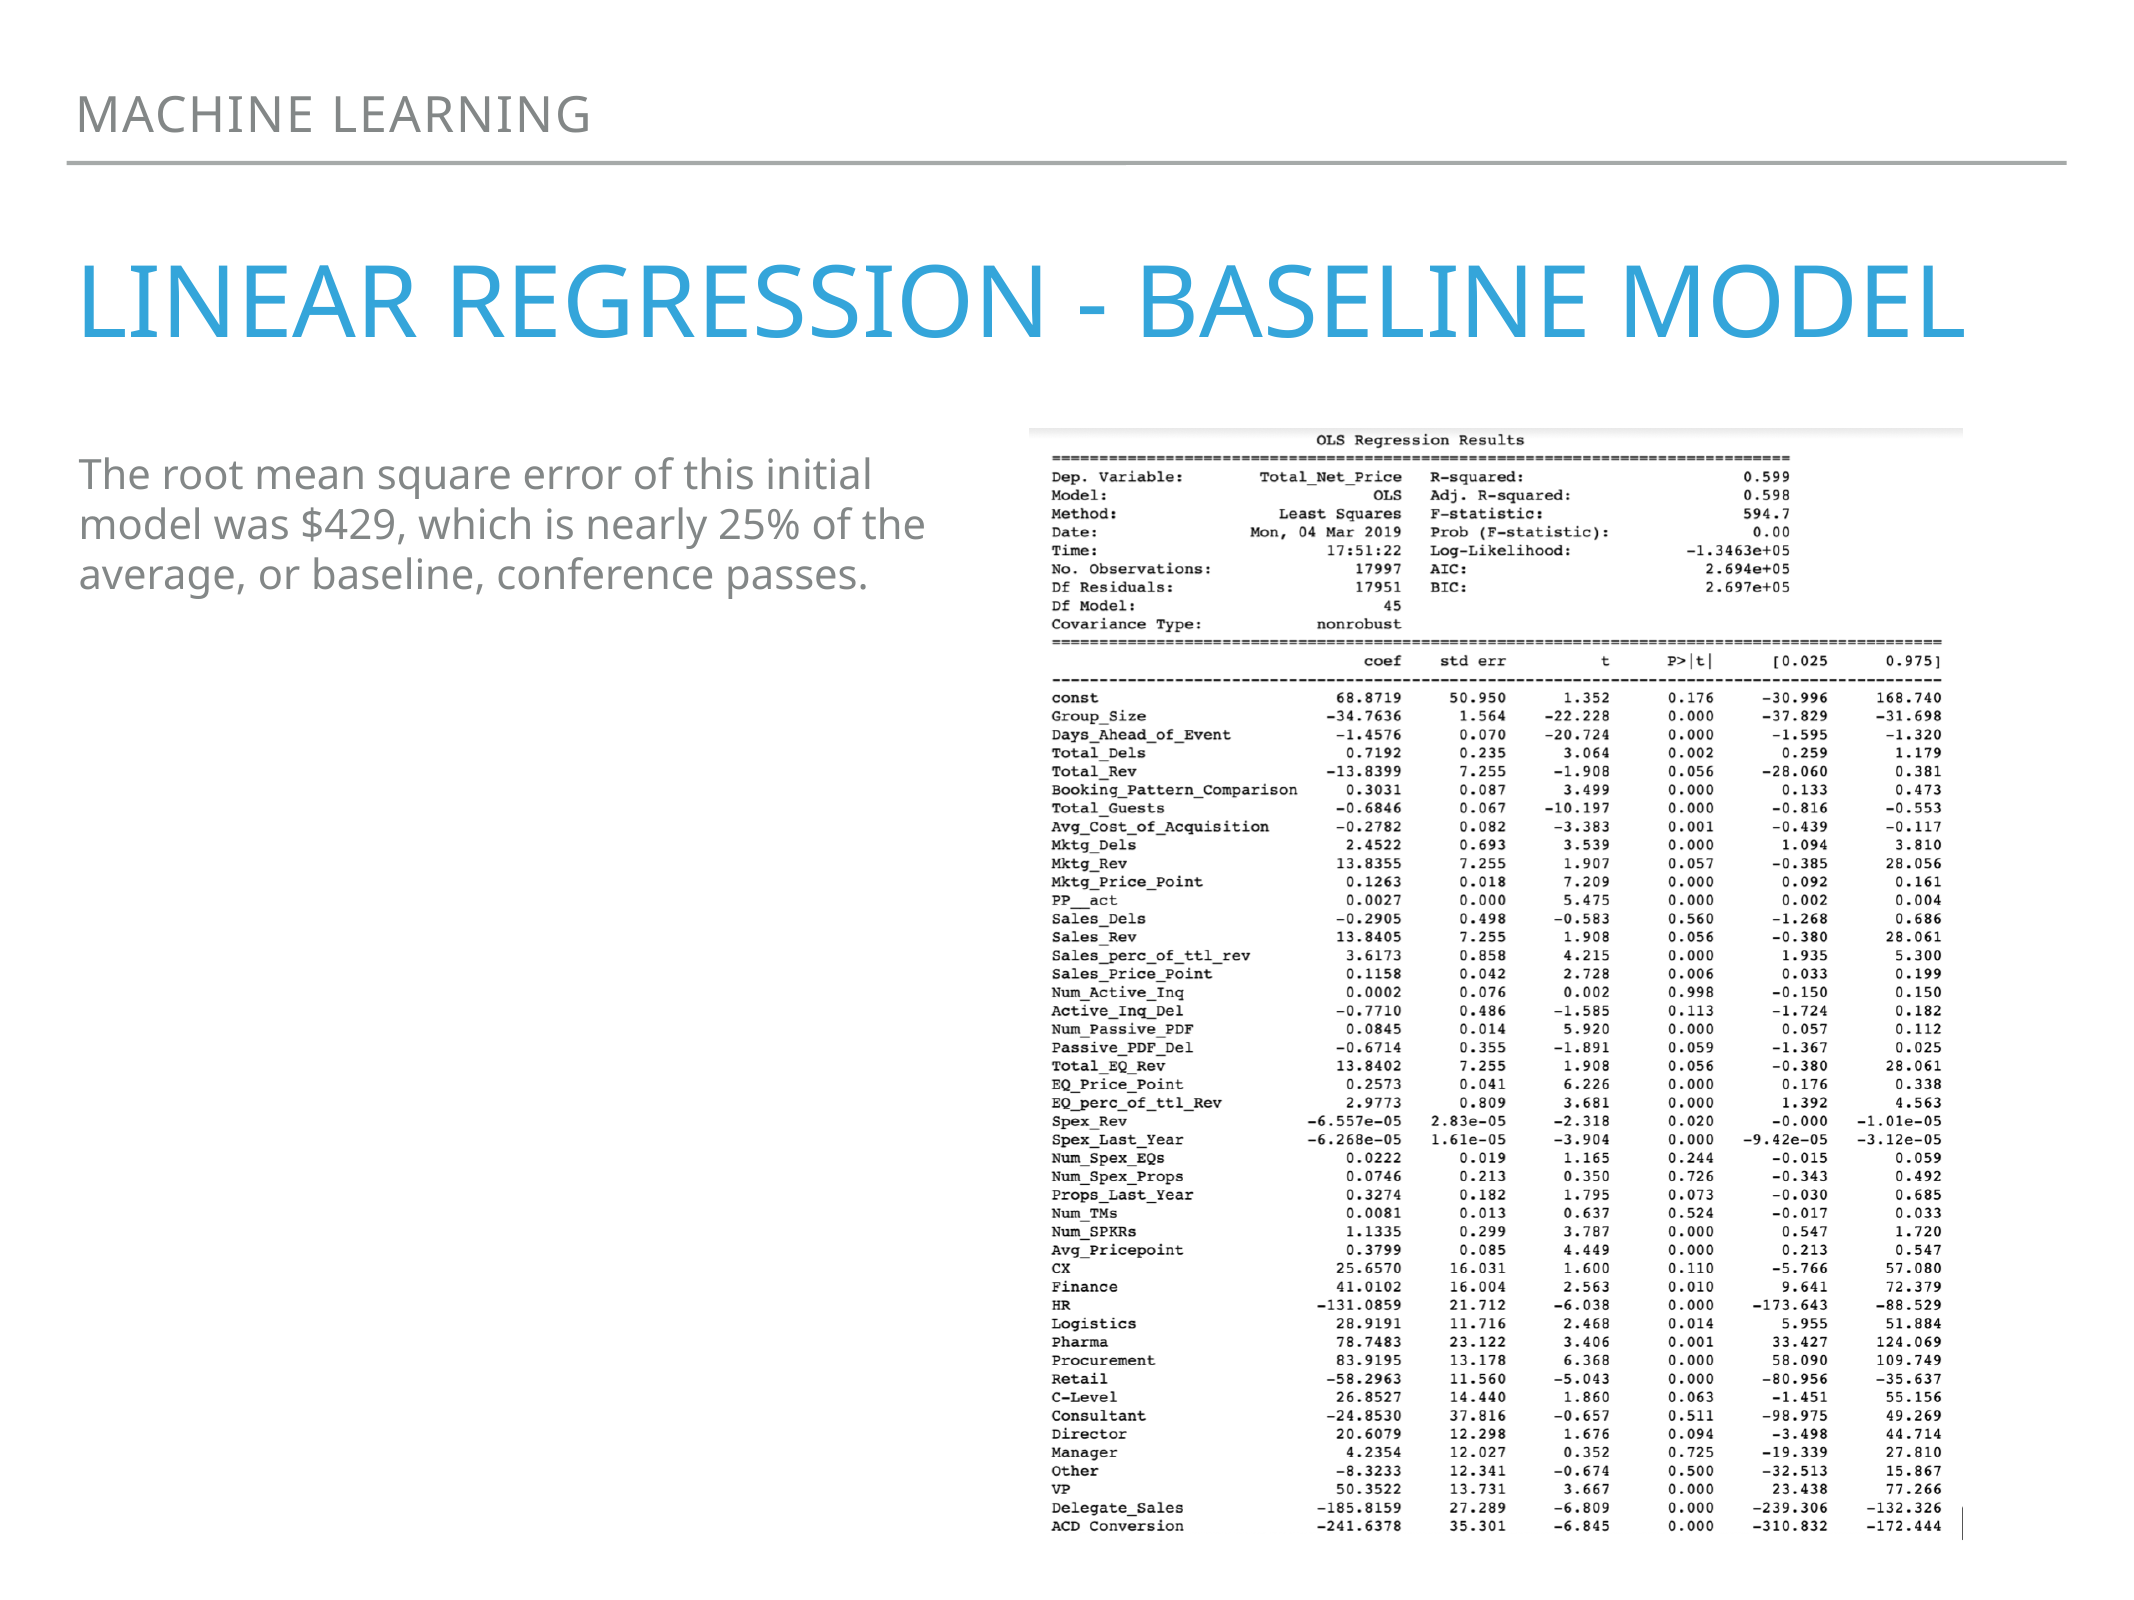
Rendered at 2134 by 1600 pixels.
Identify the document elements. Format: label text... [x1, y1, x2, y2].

list MACHINE LEARNING [66, 74, 1901, 151]
text_box The root mean square error of this initial model was $429, which is nearly 25% of the average, or baseline, conference passes. [70, 439, 953, 607]
title LINEAR REGRESSION - Baseline model [66, 251, 2068, 372]
picture [1028, 427, 1963, 1544]
